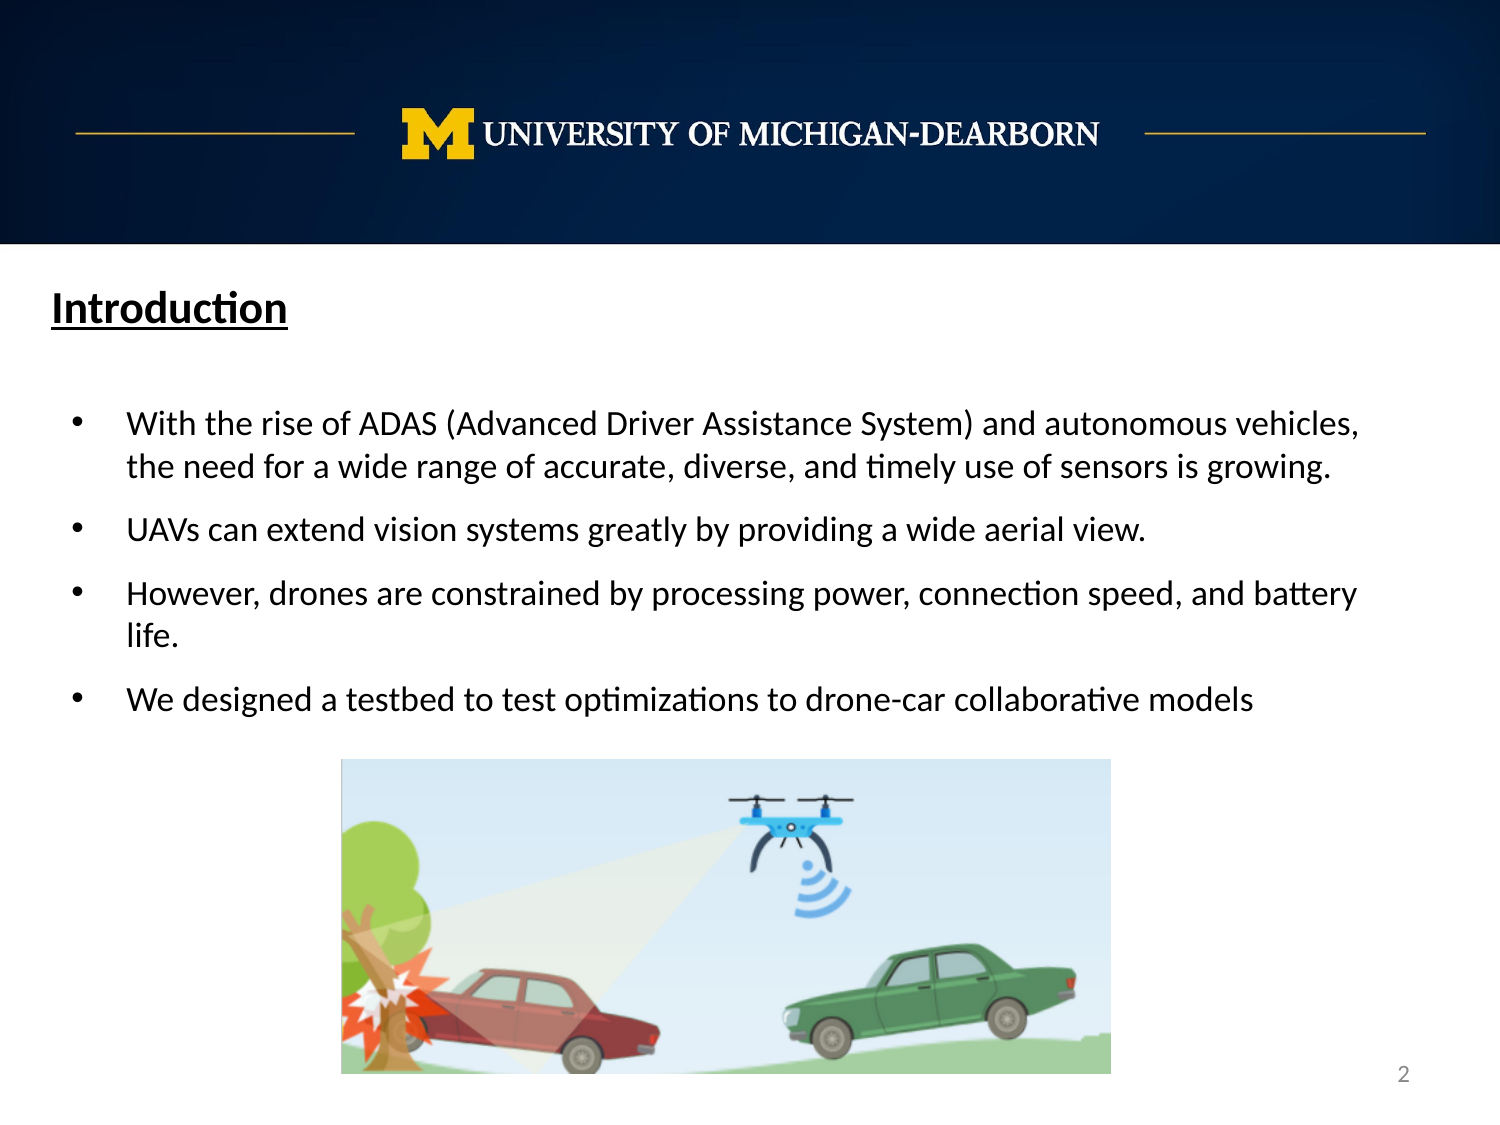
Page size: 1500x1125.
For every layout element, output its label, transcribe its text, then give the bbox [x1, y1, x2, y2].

list Introduction With the rise of ADAS (Advanced Driver Assistance System) and autonomous vehicles, the need for a wide range of accurate, diverse, and timely use of sensors is growing. UAVs can extend vision systems greatly by providing a wide aerial view. However, drones are constrained by processing power, connection speed, and battery life. We designed a testbed to test optimizations to drone-car collaborative models [36, 270, 1416, 760]
slide_number ‹#› [1074, 1042, 1425, 1103]
picture [0, 0, 1500, 1125]
